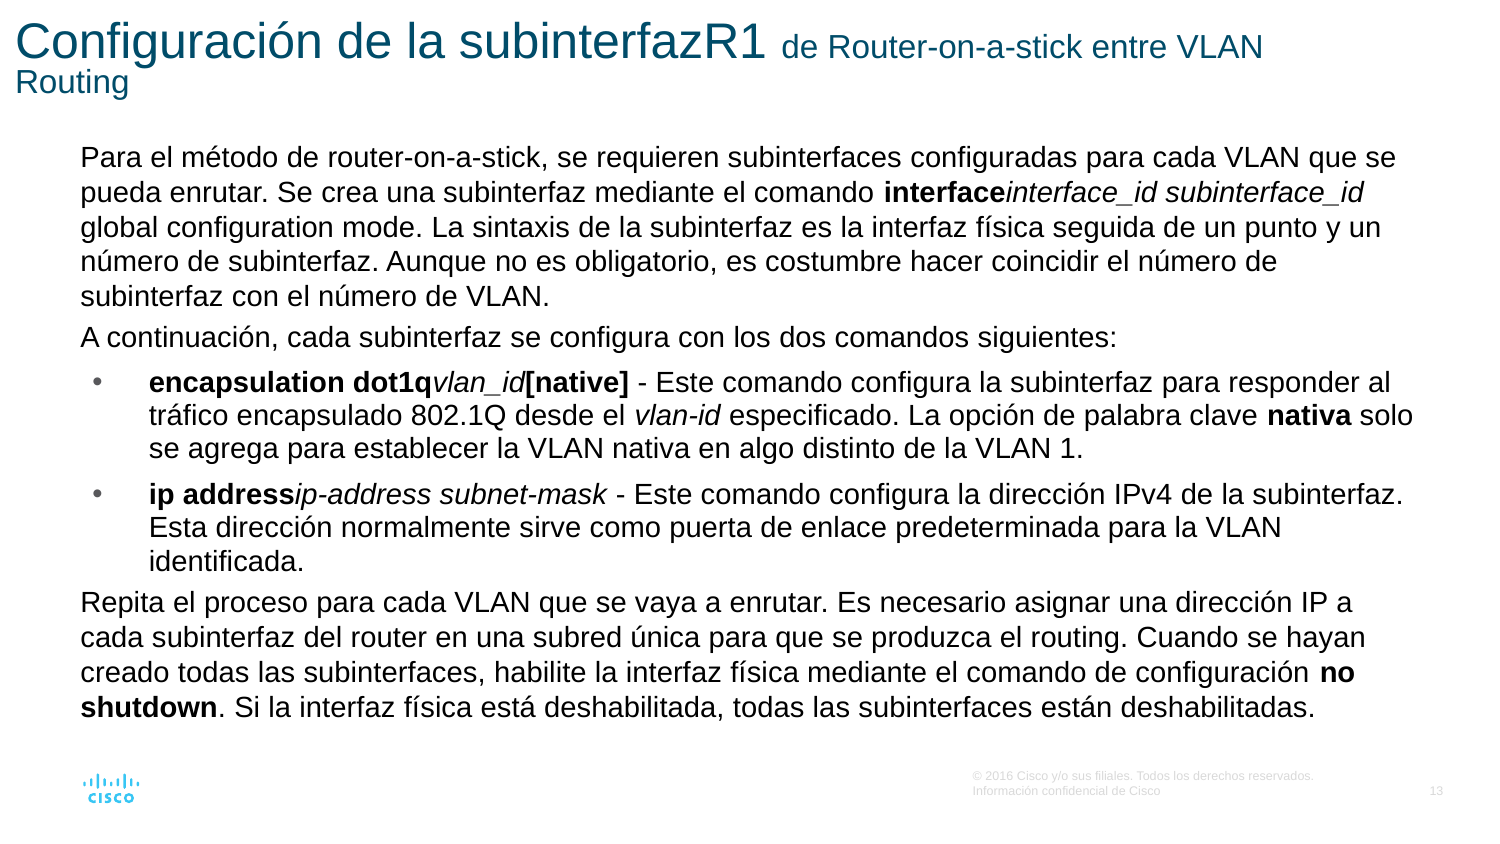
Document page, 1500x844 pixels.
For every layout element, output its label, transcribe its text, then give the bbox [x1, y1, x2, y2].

title Configuración de la subinterfazR1 de Router-on-a-stick entre VLAN Routing [0, 0, 1369, 121]
list Para el método de router-on-a-stick, se requieren subinterfaces configuradas para cada VLAN que se pueda enrutar. Se crea una subinterfaz mediante el comando interfaceinterface_id subinterface_id global configuration mode. La sintaxis de la subinterfaz es la interfaz física seguida de un punto y un número de subinterfaz. Aunque no es obligatorio, es costumbre hacer coincidir el número de subinterfaz con el número de VLAN. A continuación, cada subinterfaz se configura con los dos comandos siguientes: encapsulation dot1qvlan_id[native] - Este comando configura la subinterfaz para responder al tráfico encapsulado 802.1Q desde el vlan-id especificado. La opción de palabra clave nativa solo se agrega para establecer la VLAN nativa en algo distinto de la VLAN 1. ip addressip-address subnet-mask - Este comando configura la dirección IPv4 de la subinterfaz. Esta dirección normalmente sirve como puerta de enlace predeterminada para la VLAN identificada. Repita el proceso para cada VLAN que se vaya a enrutar. Es necesario asignar una dirección IP a cada subinterfaz del router en una subred única para que se produzca el routing. Cuando se hayan creado todas las subinterfaces, habilite la interfaz física mediante el comando de configuración no shutdown. Si la interfaz física está deshabilitada, todas las subinterfaces están deshabilitadas. [65, 130, 1435, 714]
